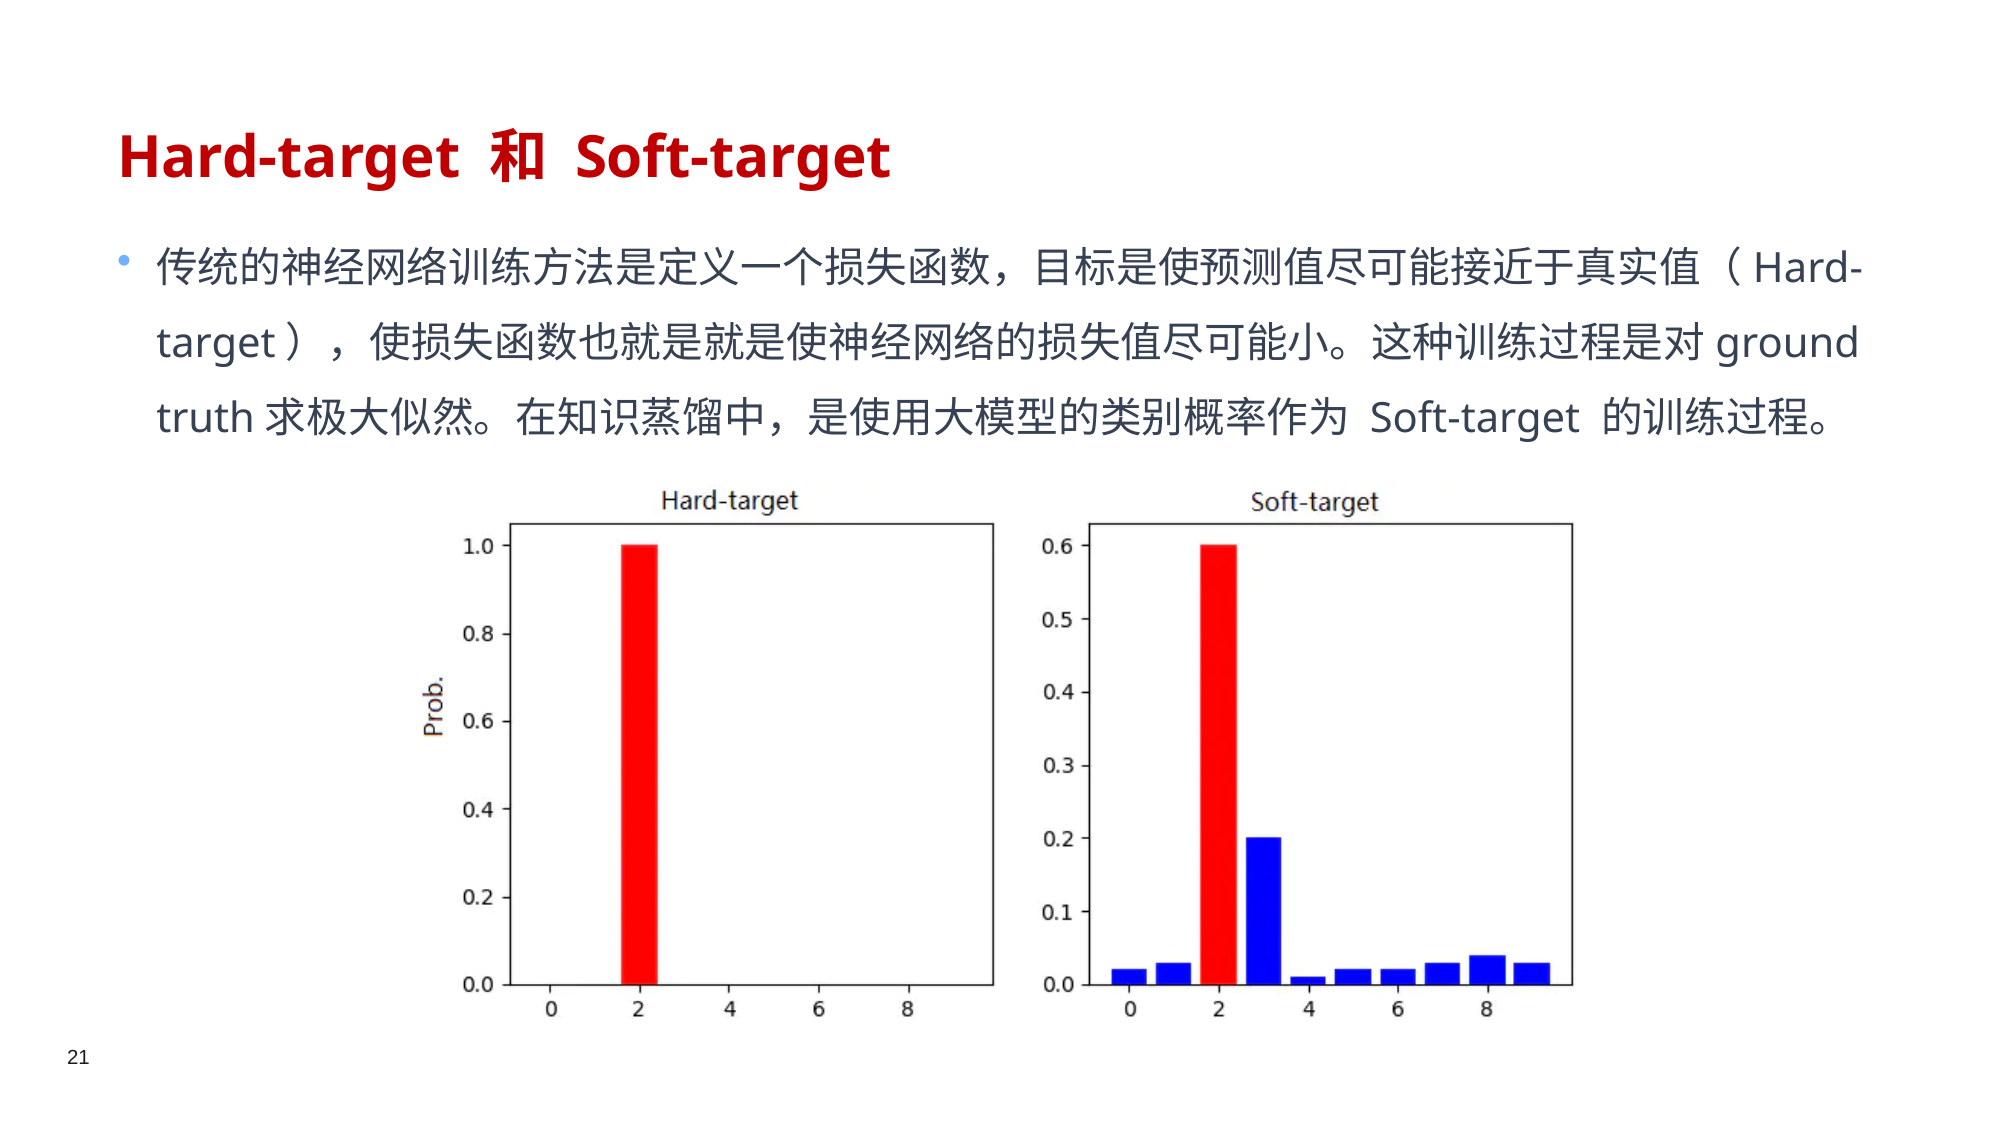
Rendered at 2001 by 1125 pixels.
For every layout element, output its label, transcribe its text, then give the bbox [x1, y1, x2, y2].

list 传统的神经网络训练方法是定义一个损失函数，目标是使预测值尽可能接近于真实值（Hard- target），使损失函数也就是就是使神经网络的损失值尽可能小。这种训练过程是对ground truth求极大似然。在知识蒸馏中，是使用大模型的类别概率作为 Soft-target 的训练过程。 [102, 208, 1901, 965]
picture [409, 479, 1639, 1055]
title Hard-target 和 Soft-target [102, 111, 1901, 208]
